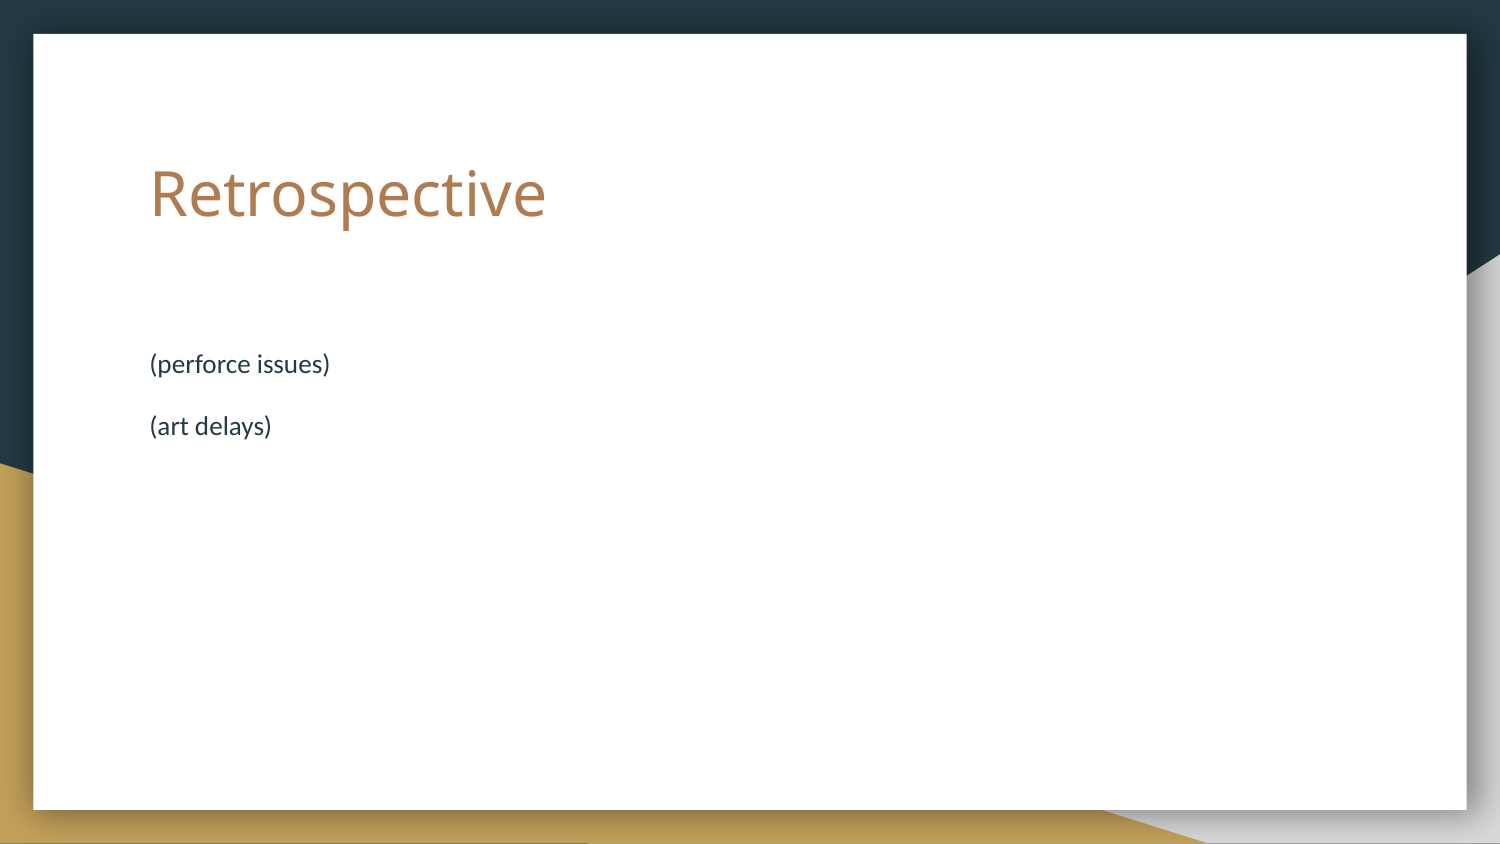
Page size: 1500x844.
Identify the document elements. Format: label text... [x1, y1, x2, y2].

list (perforce issues) (art delays) [134, 326, 1366, 729]
title Retrospective [134, 138, 1366, 296]
